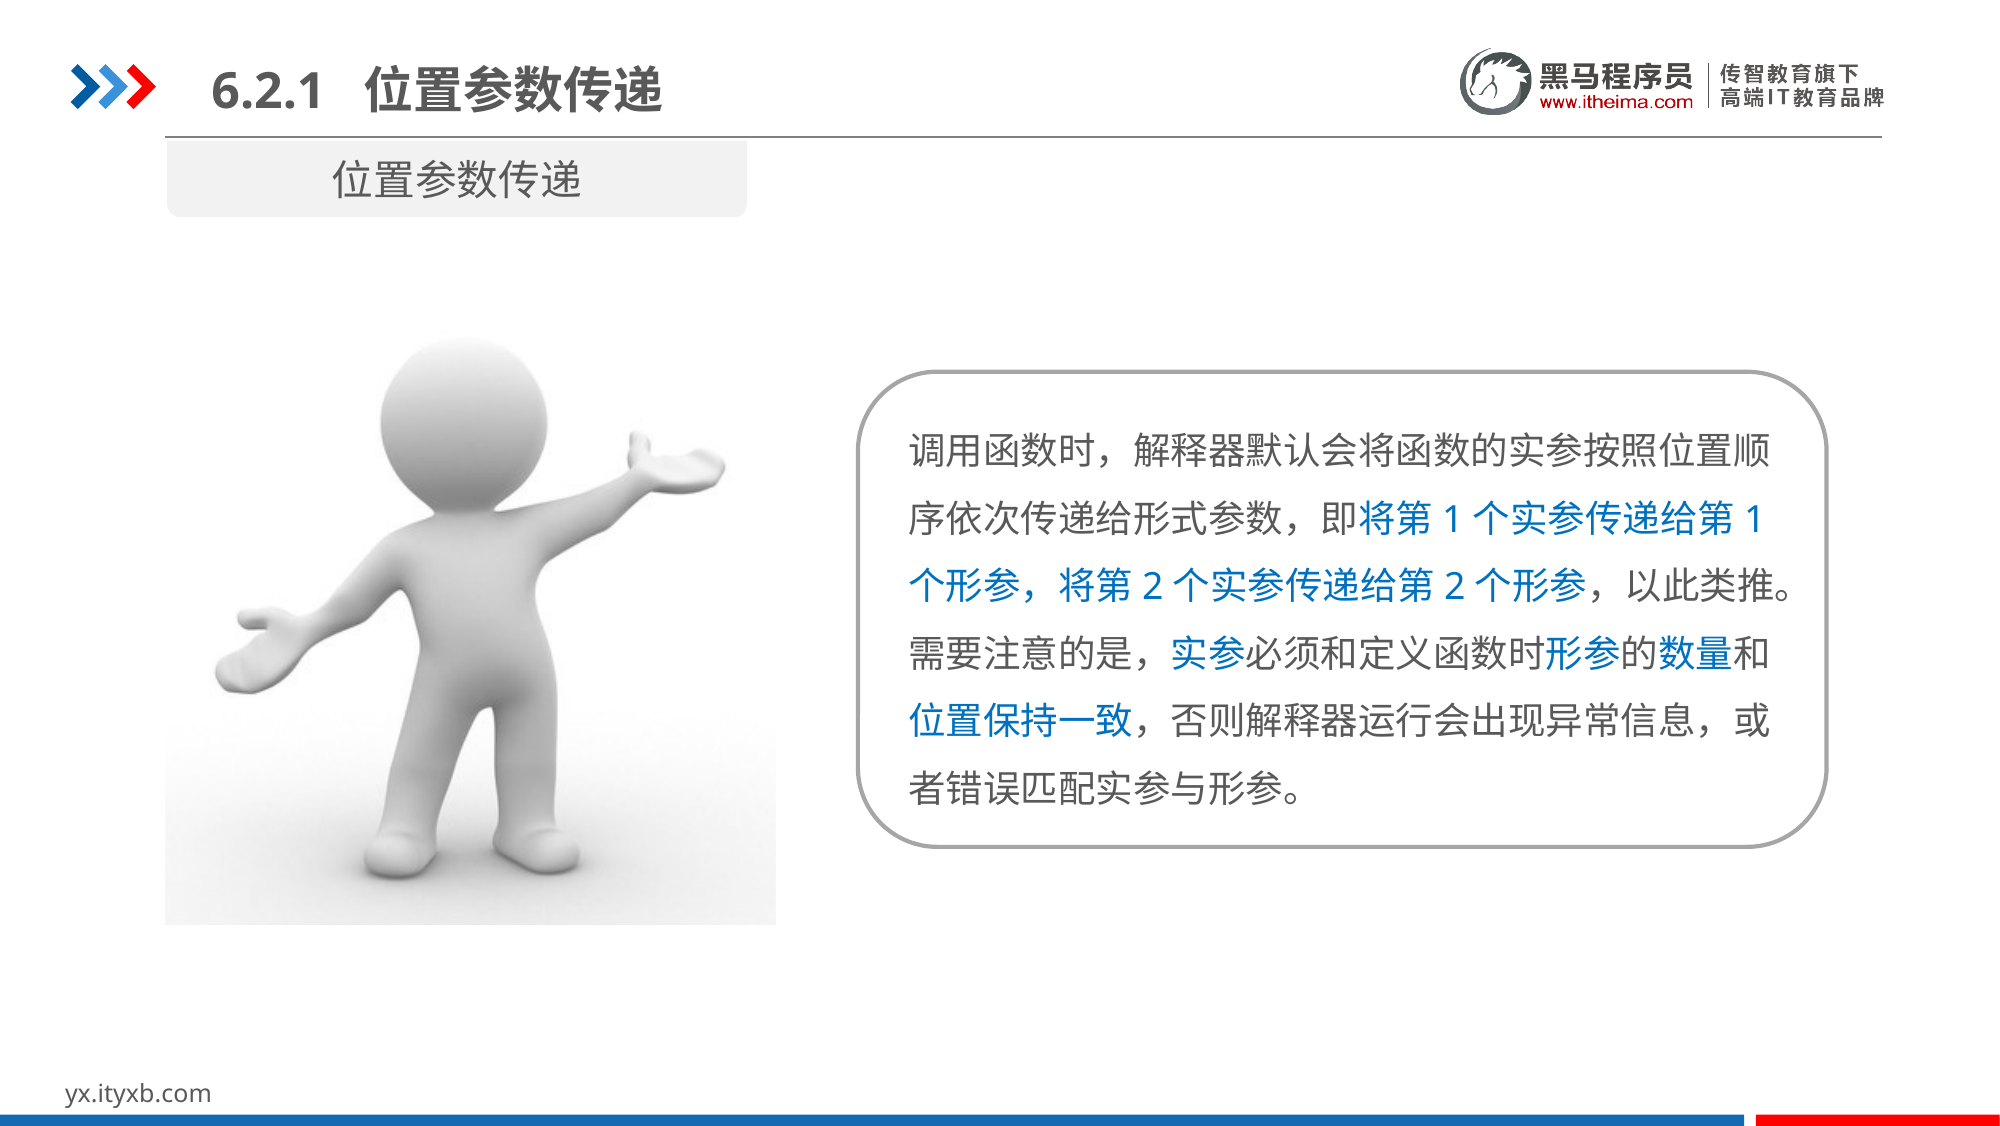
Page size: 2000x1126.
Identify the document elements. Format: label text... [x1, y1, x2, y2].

picture [1460, 48, 1887, 115]
text_box 6.2.1 位置参数传递 [196, 42, 1008, 136]
text_box 调用函数时，解释器默认会将函数的实参按照位置顺序依次传递给形式参数，即将第1个实参传递给第1个形参，将第2个实参传递给第2个形参，以此类推。需要注意的是，实参必须和定义函数时形参的数量和位置保持一致，否则解释器运行会出现异常信息，或者错误匹配实参与形参。 [893, 397, 1802, 816]
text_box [166, 140, 748, 218]
text_box [855, 369, 1829, 849]
picture [165, 267, 776, 925]
